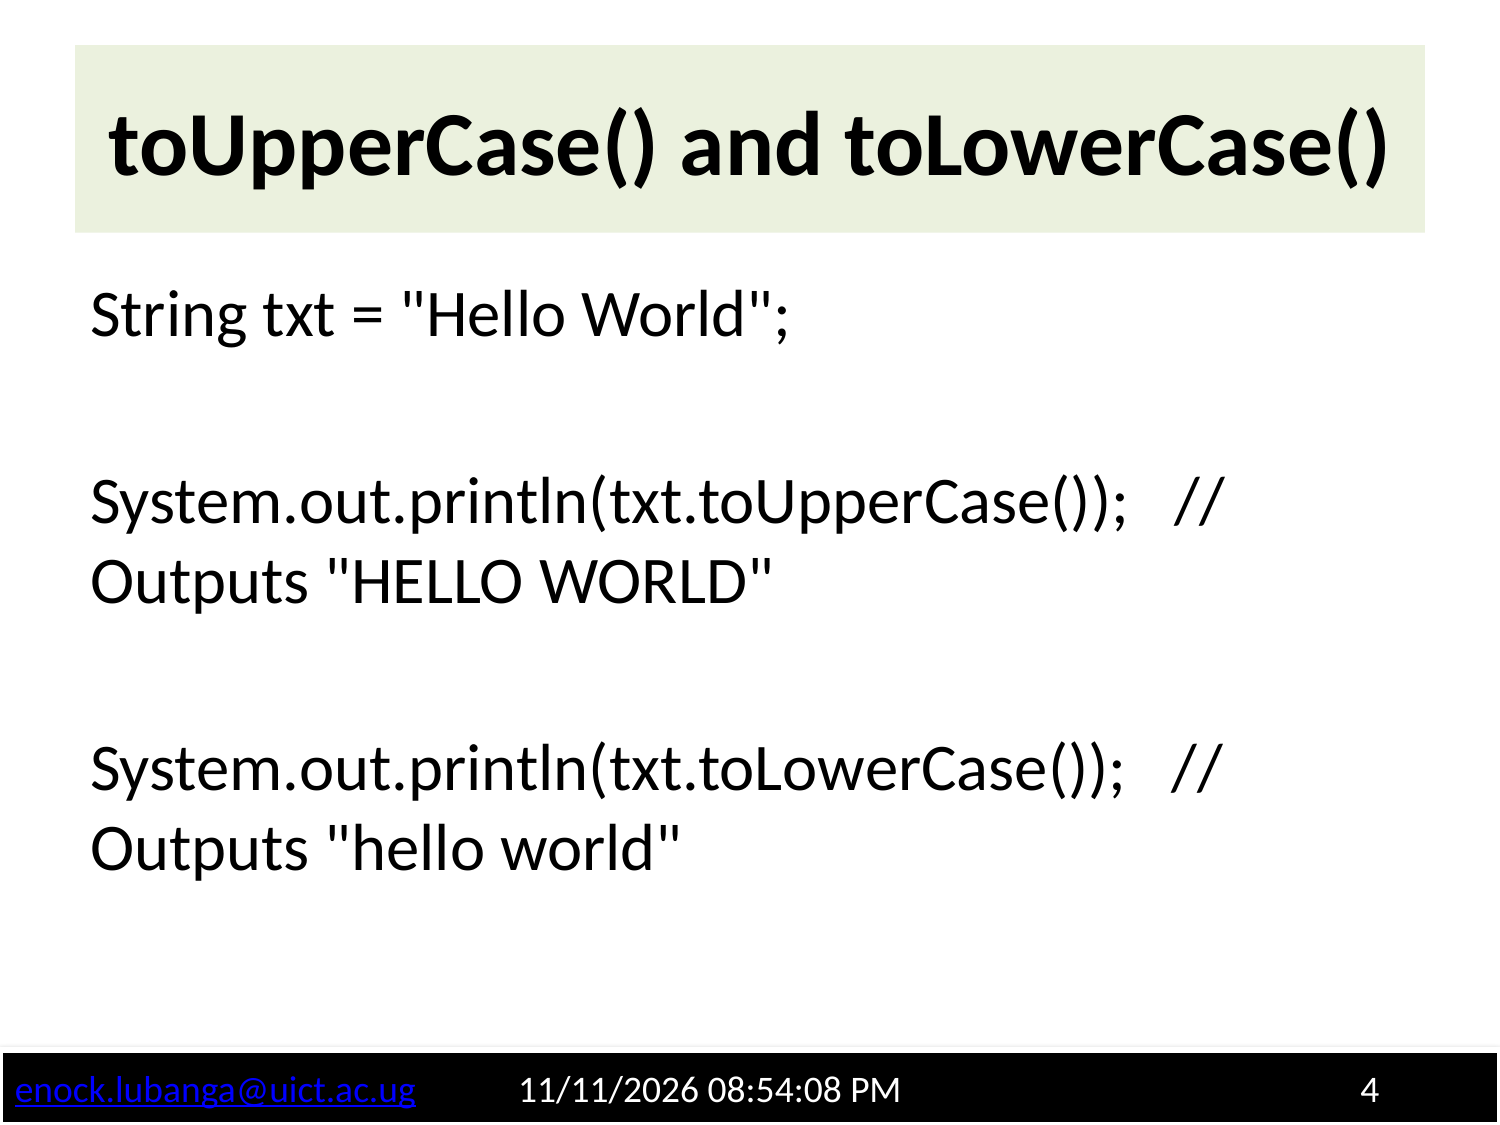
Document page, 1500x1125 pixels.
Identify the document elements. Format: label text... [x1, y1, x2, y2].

list String txt = "Hello World"; System.out.println(txt.toUpperCase()); // Outputs "HELLO WORLD" System.out.println(txt.toLowerCase()); // Outputs "hello world" [75, 262, 1425, 1005]
title toUpperCase() and toLowerCase() [75, 45, 1425, 233]
